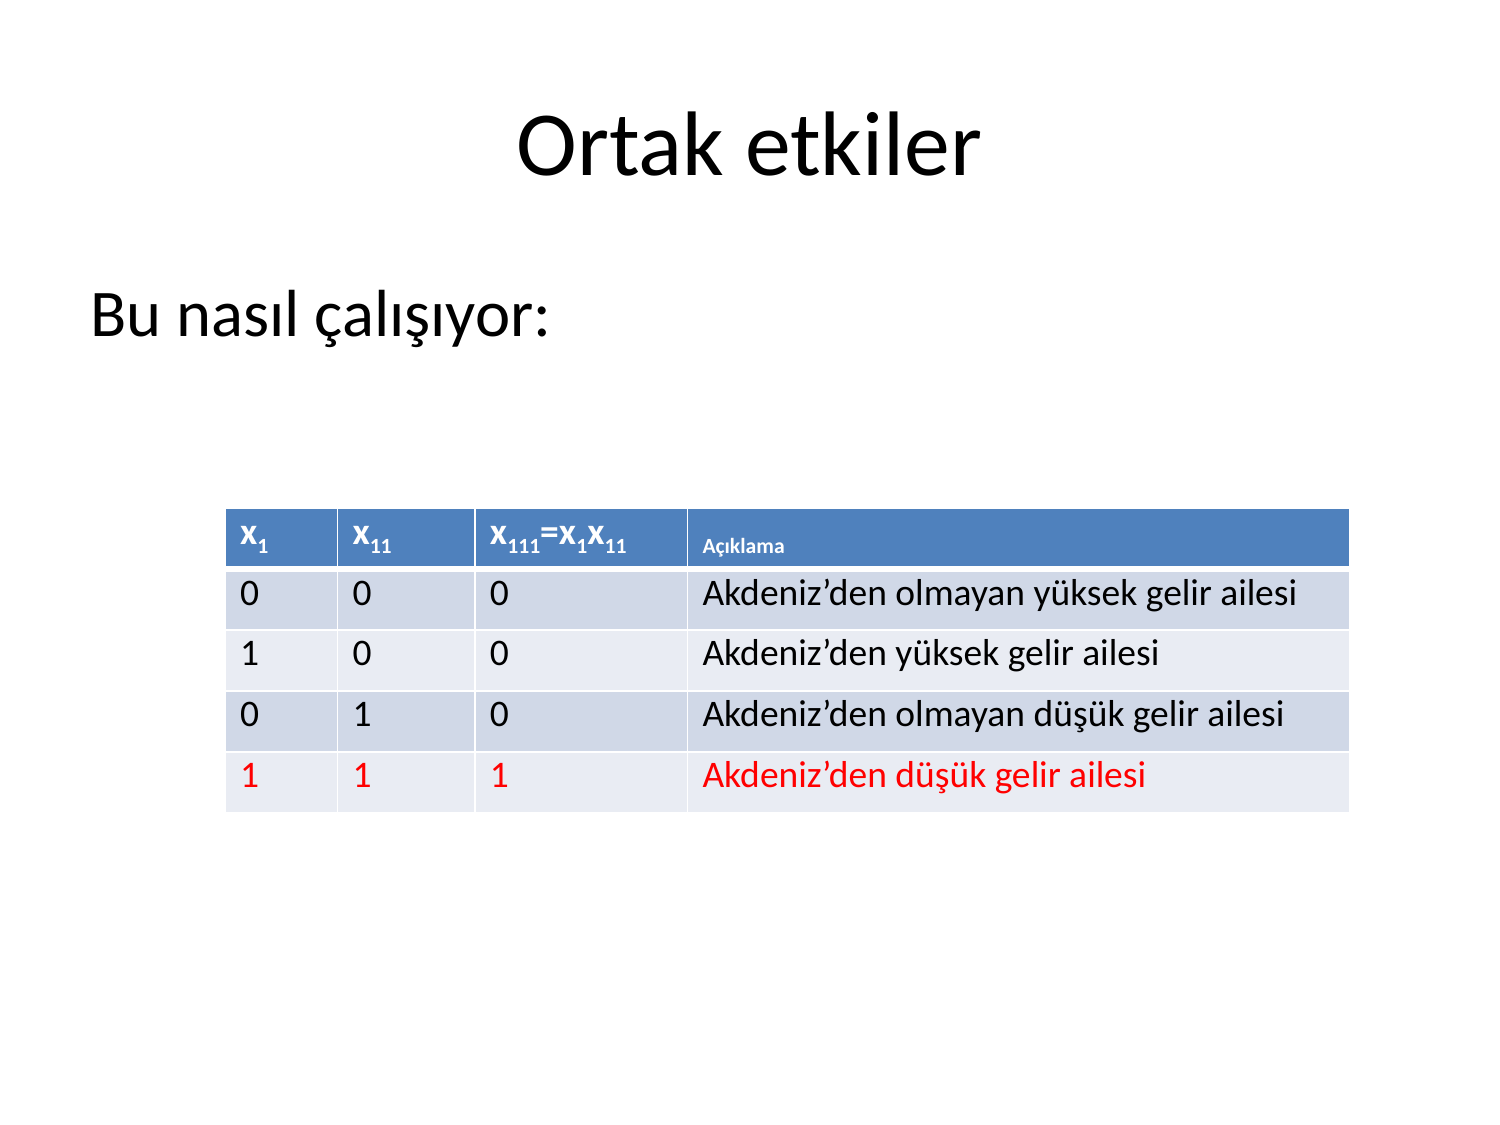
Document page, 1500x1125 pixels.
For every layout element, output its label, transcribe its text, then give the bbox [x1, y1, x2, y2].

table_cell 1 [226, 753, 337, 812]
table_header Açıklama [688, 509, 1349, 566]
table_cell 0 [338, 631, 474, 690]
table_cell 1 [338, 692, 474, 751]
table_cell Akdeniz’den yüksek gelir ailesi [688, 631, 1349, 690]
table_cell Akdeniz’den düşük gelir ailesi [688, 753, 1349, 812]
table_cell 0 [476, 631, 687, 690]
table_header x1 [226, 509, 337, 566]
list Bu nasıl çalışıyor: [75, 262, 1425, 1005]
table_cell 0 [476, 692, 687, 751]
table_cell Akdeniz’den olmayan yüksek gelir ailesi [688, 572, 1349, 629]
table_header x11 [338, 509, 474, 566]
table_header x111=x1x11 [476, 509, 687, 566]
table_cell 0 [338, 572, 474, 629]
table_cell 0 [226, 692, 337, 751]
table_cell 1 [476, 753, 687, 812]
table_cell 1 [226, 631, 337, 690]
table_cell 0 [476, 572, 687, 629]
title Ortak etkiler [75, 45, 1425, 233]
table_cell 1 [338, 753, 474, 812]
table_cell Akdeniz’den olmayan düşük gelir ailesi [688, 692, 1349, 751]
table_cell 0 [226, 572, 337, 629]
